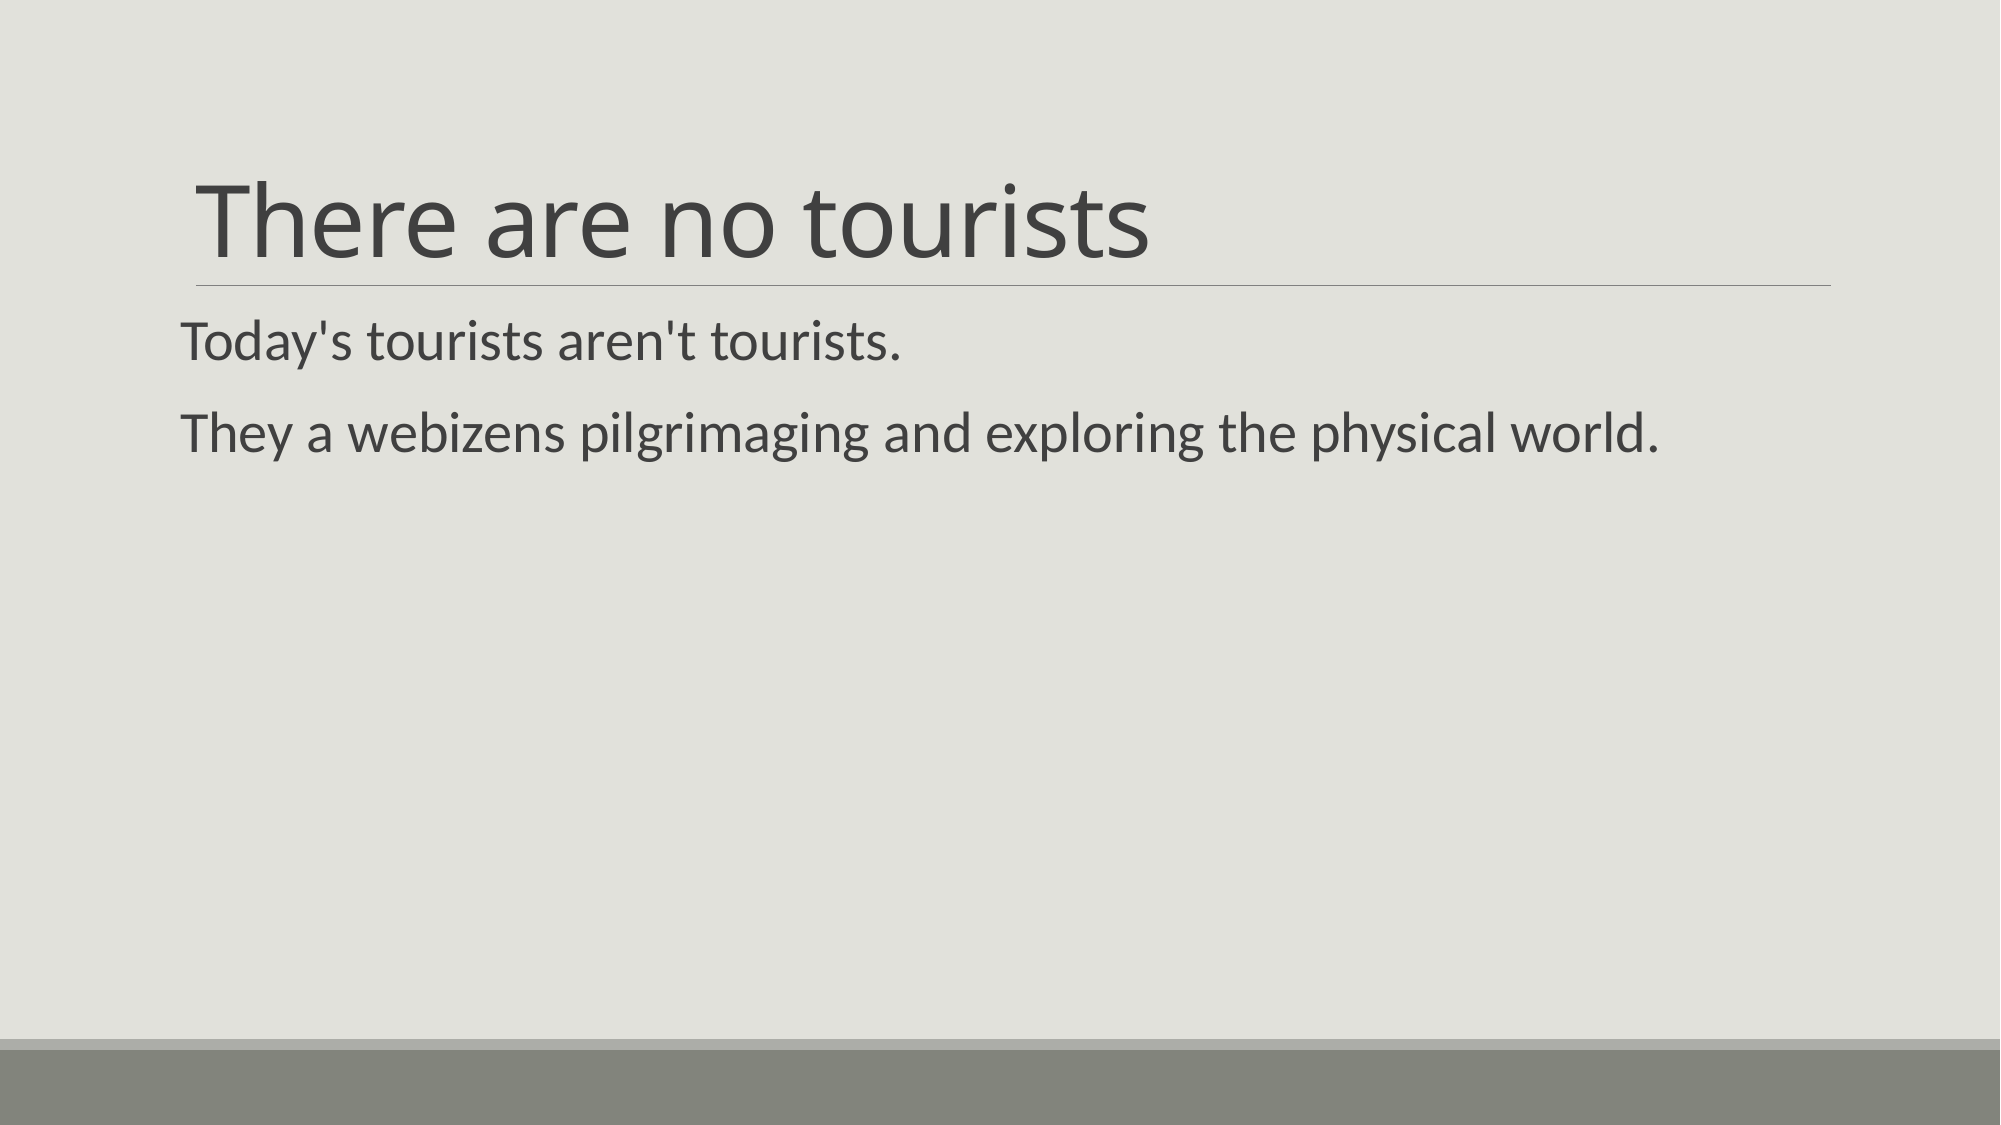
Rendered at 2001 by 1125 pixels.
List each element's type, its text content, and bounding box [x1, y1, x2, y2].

list Today's tourists aren't tourists. They a webizens pilgrimaging and exploring the physical world. [180, 302, 1830, 963]
title There are no tourists [180, 47, 1830, 285]
